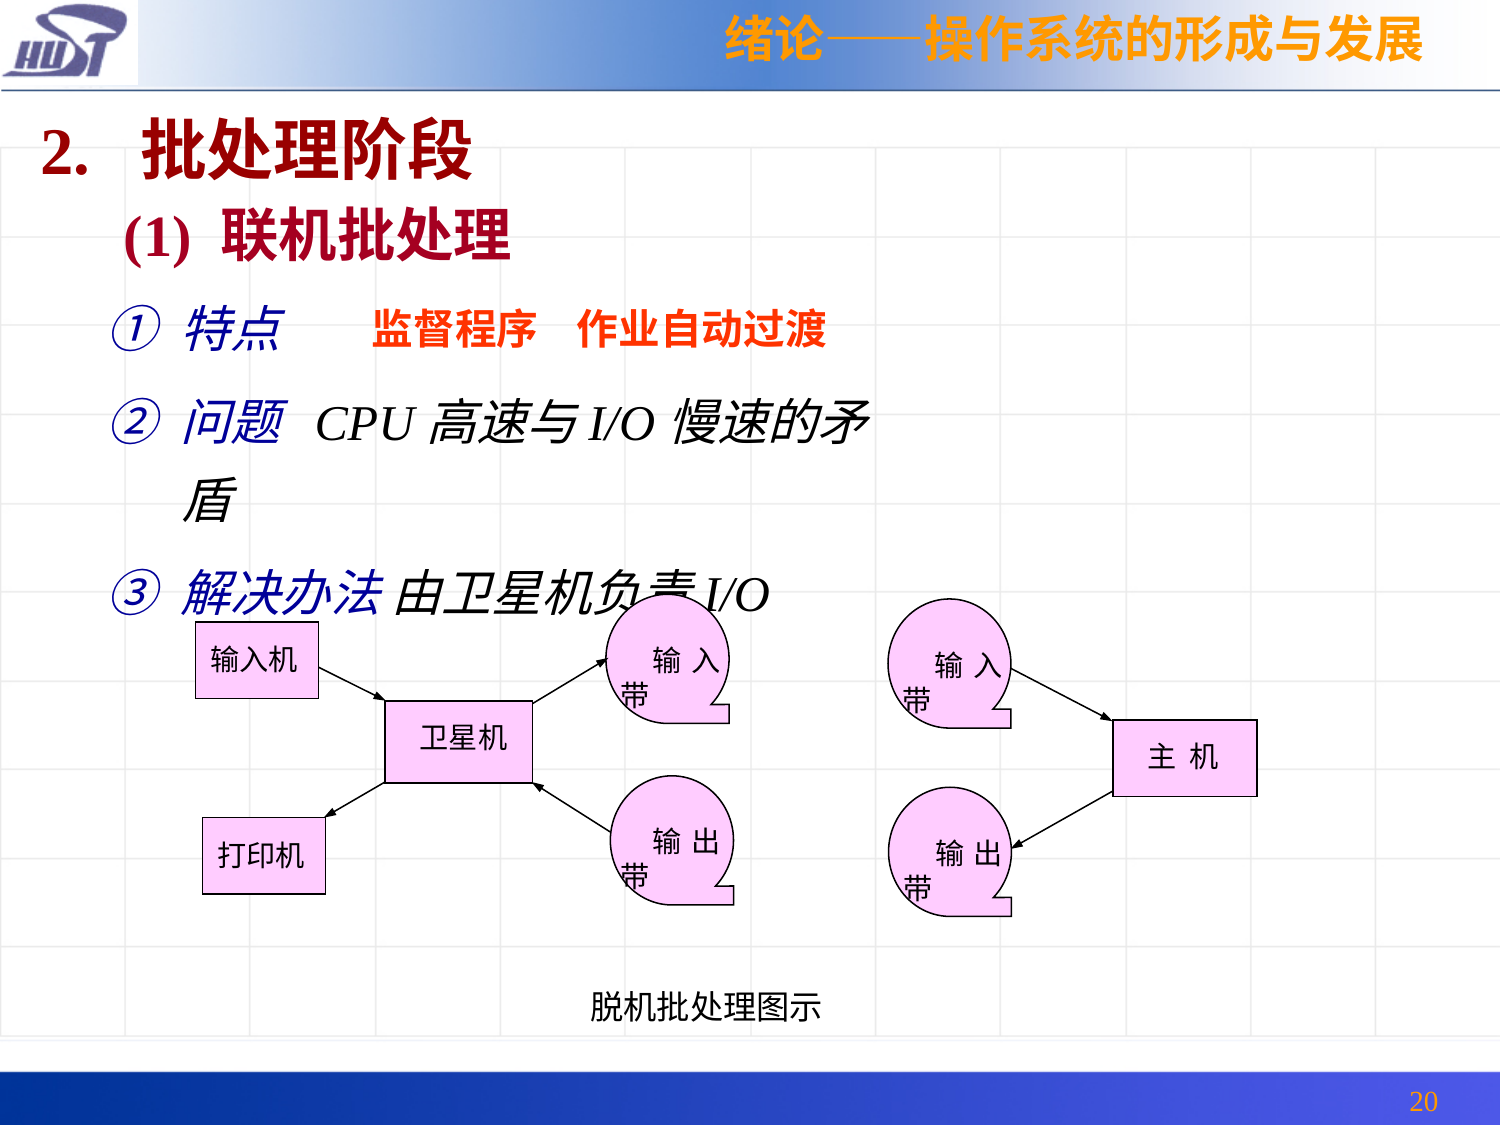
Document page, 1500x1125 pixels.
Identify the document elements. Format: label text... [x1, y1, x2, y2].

text_box ① 特点 ② 问题 CPU高速与I/O慢速的矛盾 ③ 解决办法 由卫星机负责I/O [17, 271, 925, 629]
text_box (1) 联机批处理 [109, 176, 841, 271]
text_box 20 [1393, 1067, 1455, 1125]
text_box 绪论——操作系统的形成与发展 [62, 6, 1440, 76]
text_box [195, 593, 1258, 1035]
picture [0, 0, 1500, 1125]
text_box 2. 批处理阶段 [25, 84, 596, 196]
